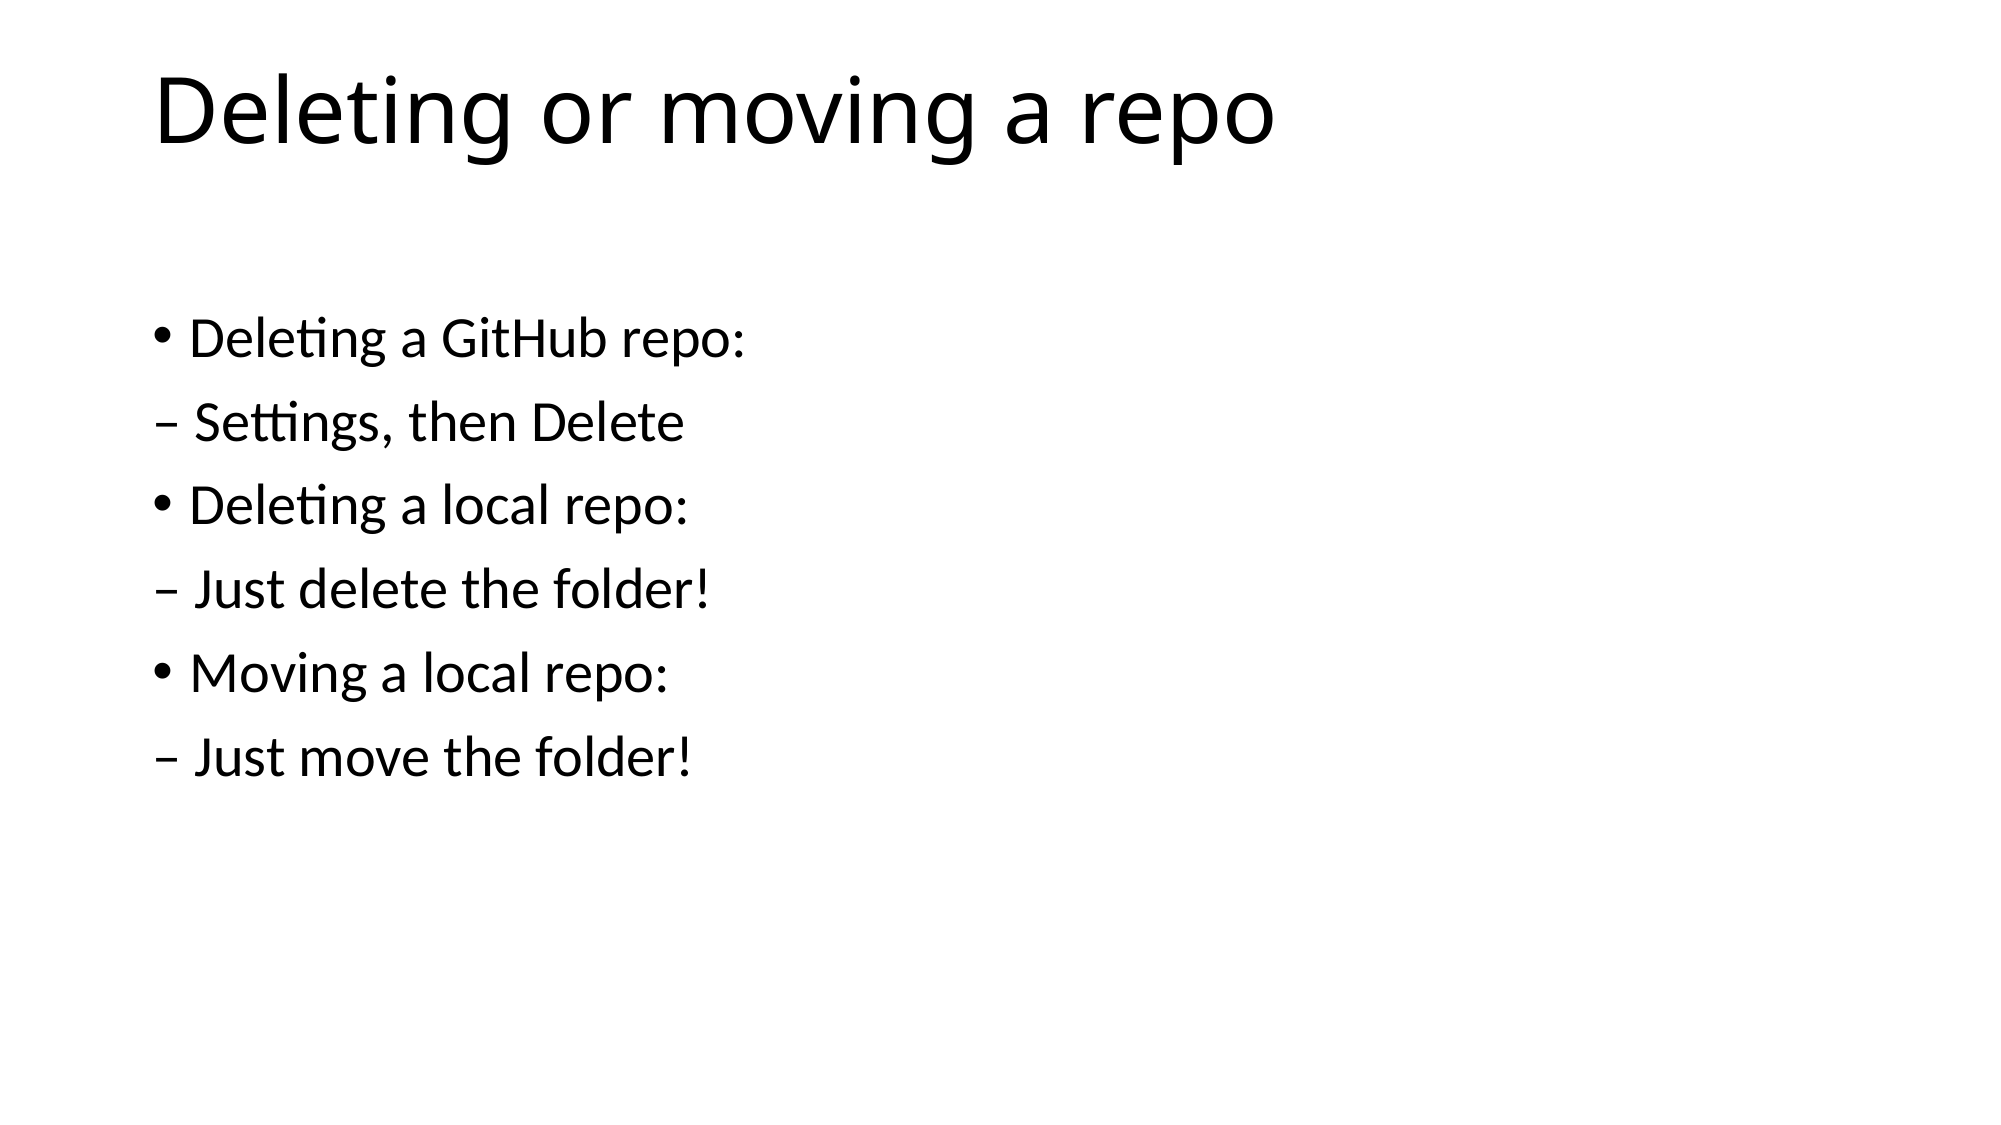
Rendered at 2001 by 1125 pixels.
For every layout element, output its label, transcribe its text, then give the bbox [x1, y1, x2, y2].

title Deleting or moving a repo [137, 59, 1863, 278]
list Deleting a GitHub repo: – Settings, then Delete Deleting a local repo: – Just delete the folder! Moving a local repo: – Just move the folder! [137, 299, 1863, 1014]
